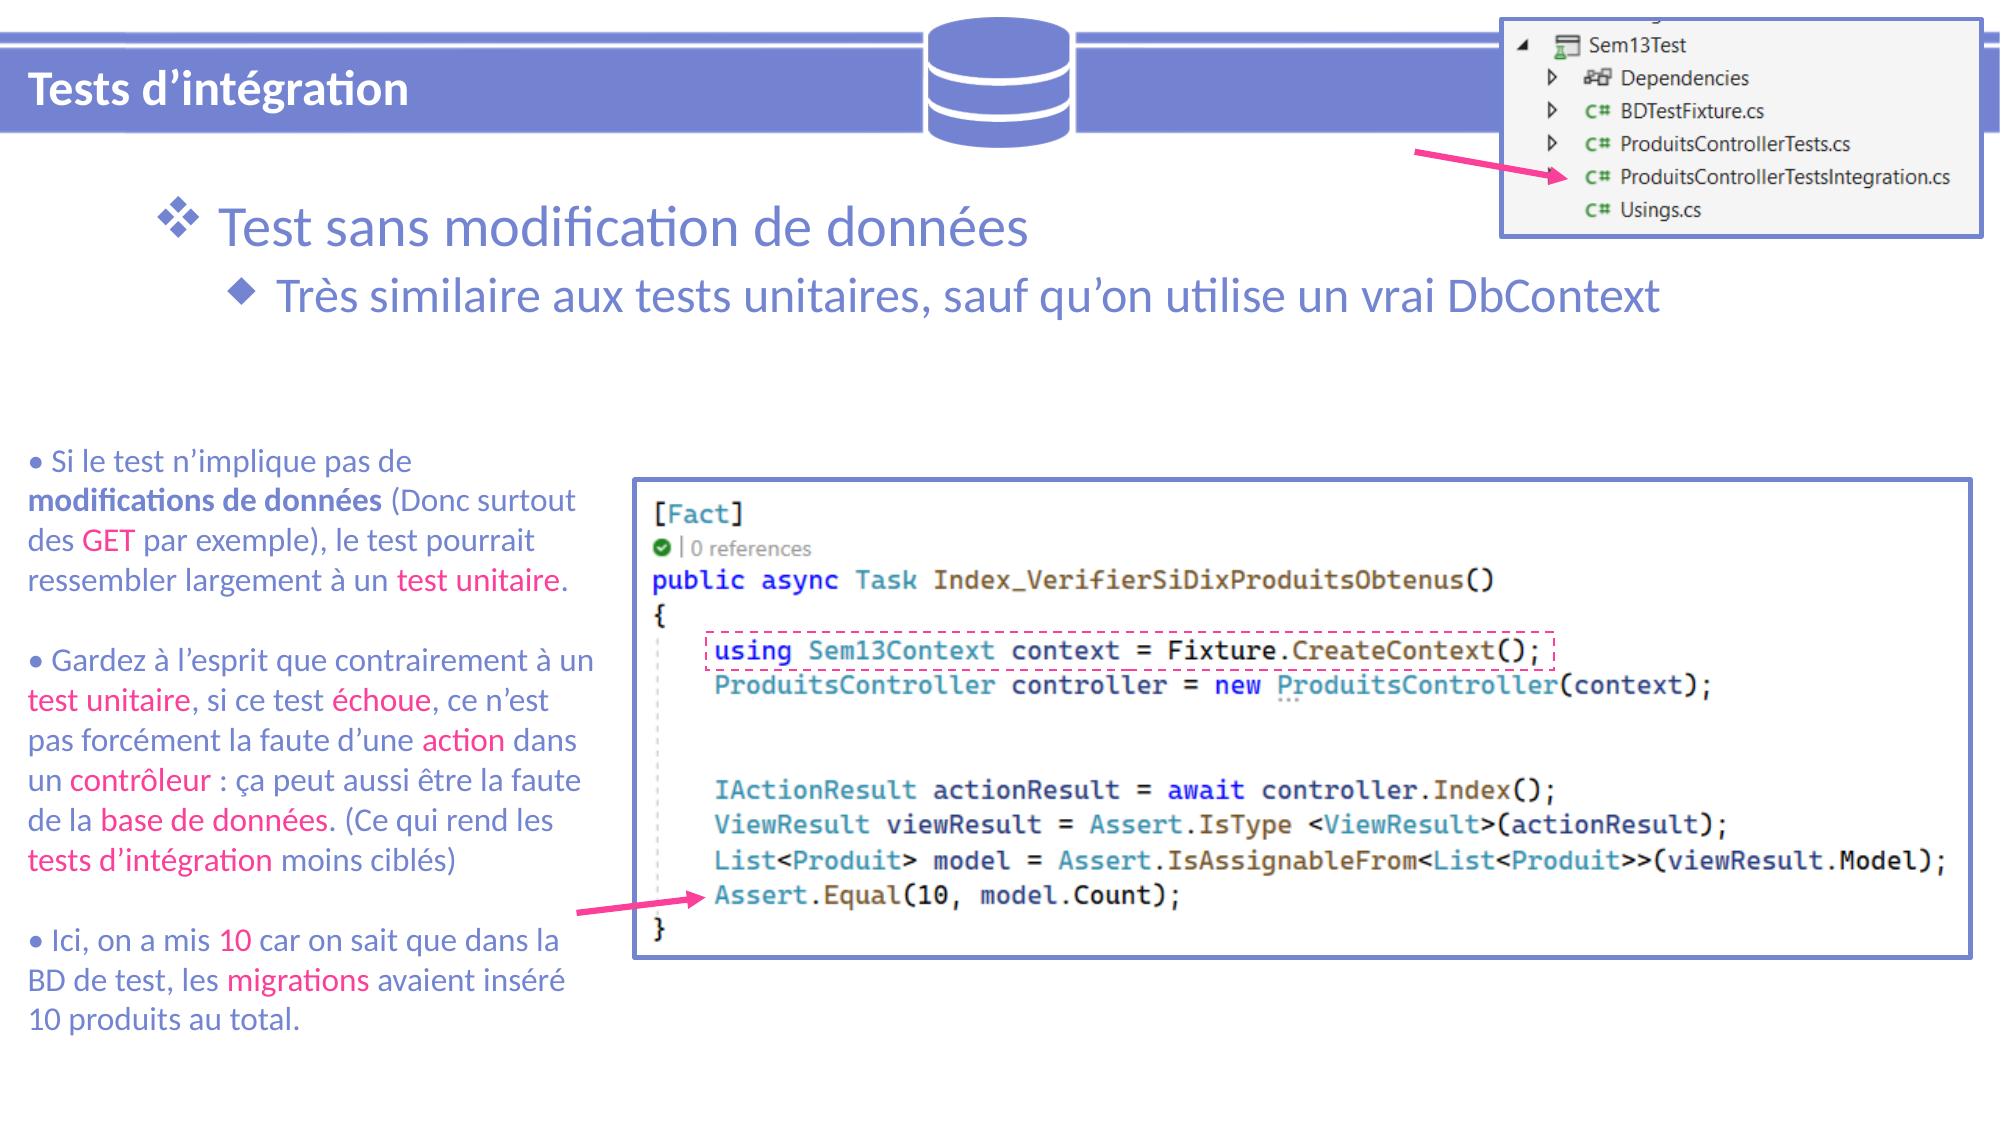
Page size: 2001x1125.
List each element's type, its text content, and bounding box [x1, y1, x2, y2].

picture [1503, 21, 1979, 235]
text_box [576, 897, 706, 913]
picture [636, 481, 1969, 956]
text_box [1414, 151, 1569, 180]
picture [0, 4, 2000, 161]
list Test sans modification de données Très similaire aux tests unitaires, sauf qu’on utilise un vrai DbContext [137, 188, 1862, 897]
text_box • Si le test n’implique pas de modifications de données (Donc surtout des GET par exemple), le test pourrait ressembler largement à un test unitaire. • Gardez à l’esprit que contrairement à un test unitaire, si ce test échoue, ce n’est pas forcément la faute d’une action dans un contrôleur : ça peut aussi être la faute de la base de données. (Ce qui rend les tests d’intégration moins ciblés) • Ici, on a mis 10 car on sait que dans la BD de test, les migrations avaient inséré 10 produits au total. [12, 431, 616, 1045]
list Test sans modification de données Très similaire aux tests unitaires, sauf qu’on utilise un vrai DbContext [616, 913, 1862, 1014]
title Tests d’intégration [12, 58, 913, 120]
